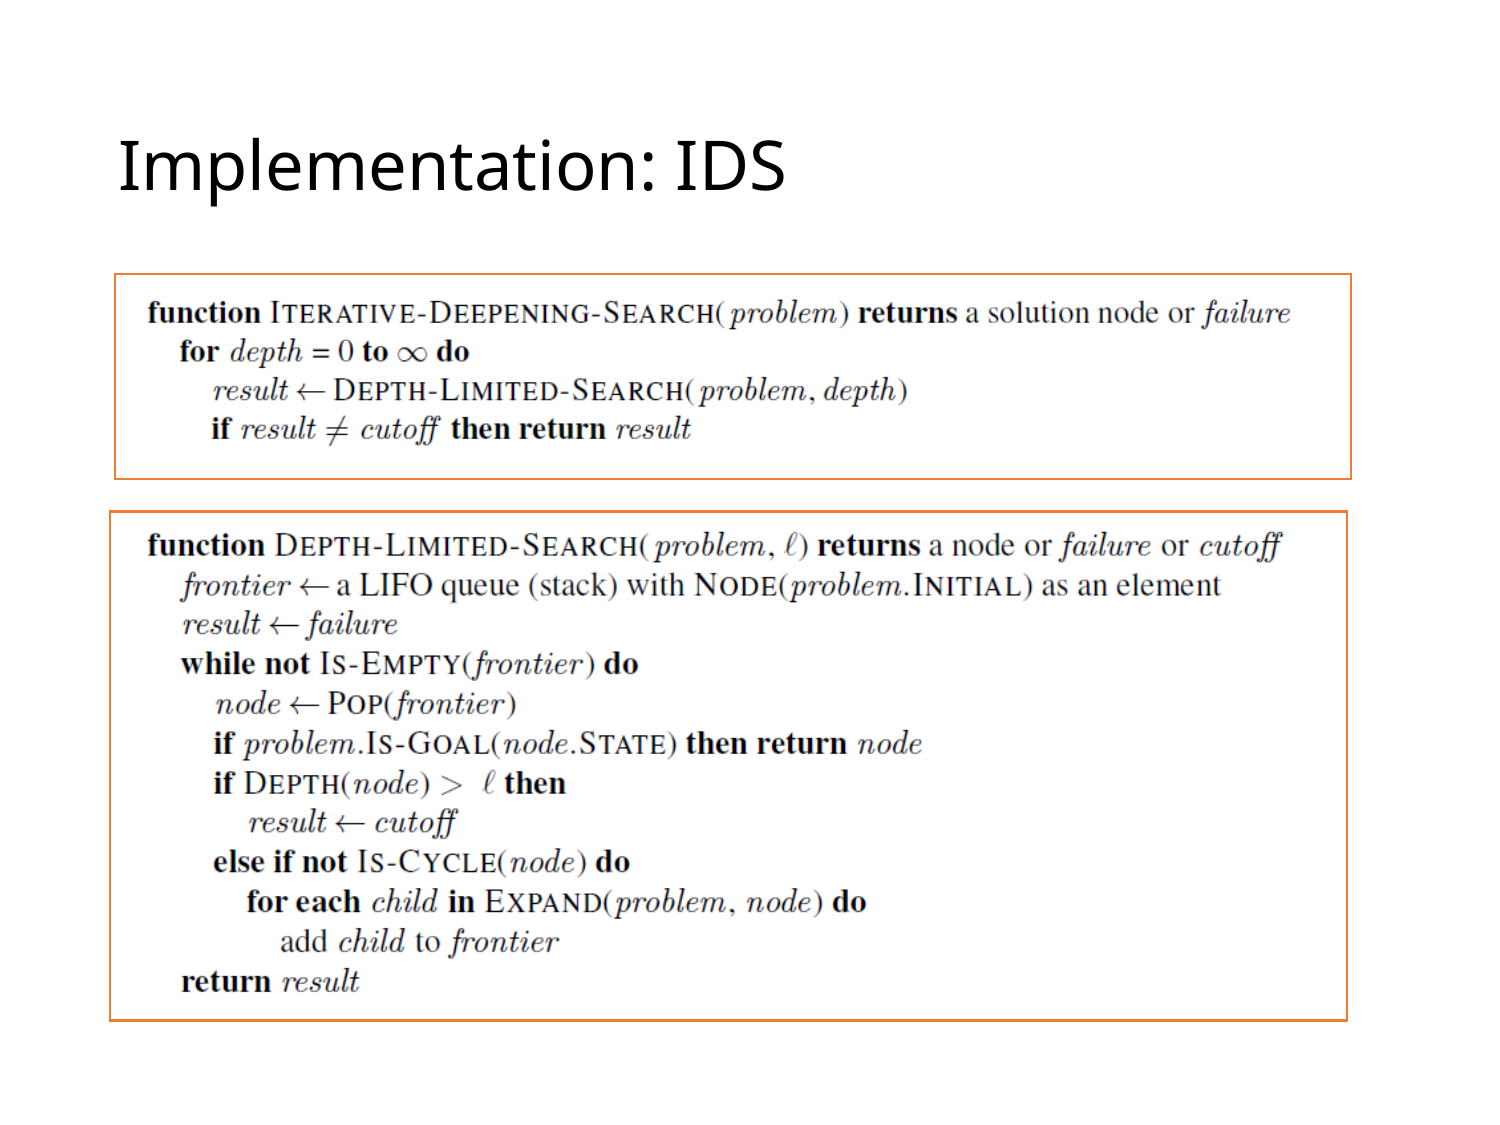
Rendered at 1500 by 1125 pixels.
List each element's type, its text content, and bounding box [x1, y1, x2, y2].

picture [111, 512, 1346, 1020]
title Implementation: IDS [103, 59, 1397, 278]
picture [115, 274, 1350, 479]
